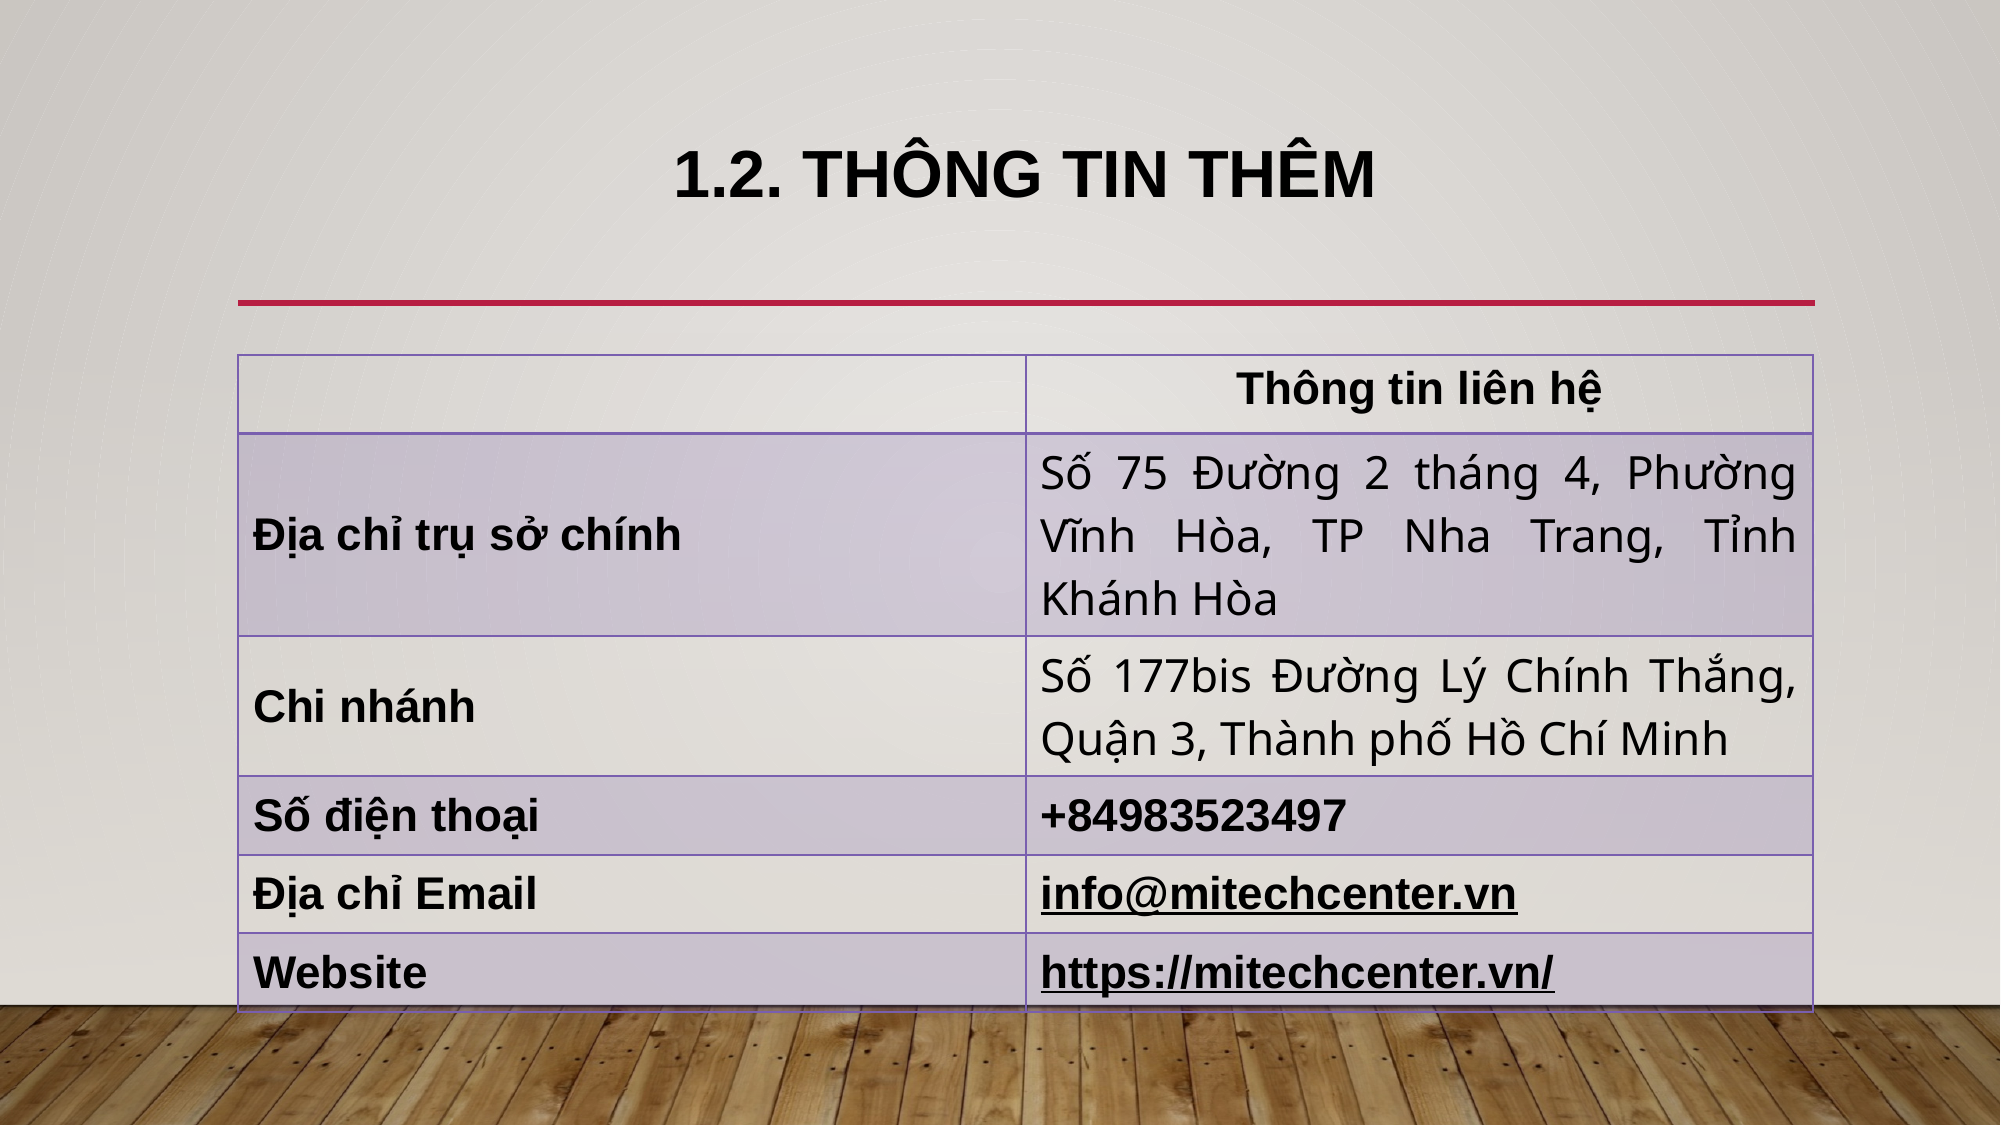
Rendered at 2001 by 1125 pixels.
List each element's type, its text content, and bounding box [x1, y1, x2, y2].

table_cell Số 177bis Đường Lý Chính Thắng, Quận 3, Thành phố Hồ Chí Minh [1027, 637, 1812, 775]
title 1.2. THÔNG TIN THÊM [238, 131, 1814, 305]
table_cell Số 75 Đường 2 tháng 4, Phường Vĩnh Hòa, TP Nha Trang, Tỉnh Khánh Hòa [1027, 435, 1812, 635]
table_cell info@mitechcenter.vn [1027, 856, 1812, 932]
table_cell Địa chỉ trụ sở chính [239, 435, 1025, 635]
table_cell Website [239, 934, 1025, 1011]
table_cell +84983523497 [1027, 777, 1812, 854]
table_header Thông tin liên hệ [1027, 356, 1812, 432]
table_cell Số điện thoại [239, 777, 1025, 854]
table_header [239, 356, 1025, 432]
picture [0, 1005, 2000, 1125]
table_cell Chi nhánh [239, 637, 1025, 775]
table_cell https://mitechcenter.vn/ [1027, 934, 1812, 1011]
table_cell Địa chỉ Email [239, 856, 1025, 932]
